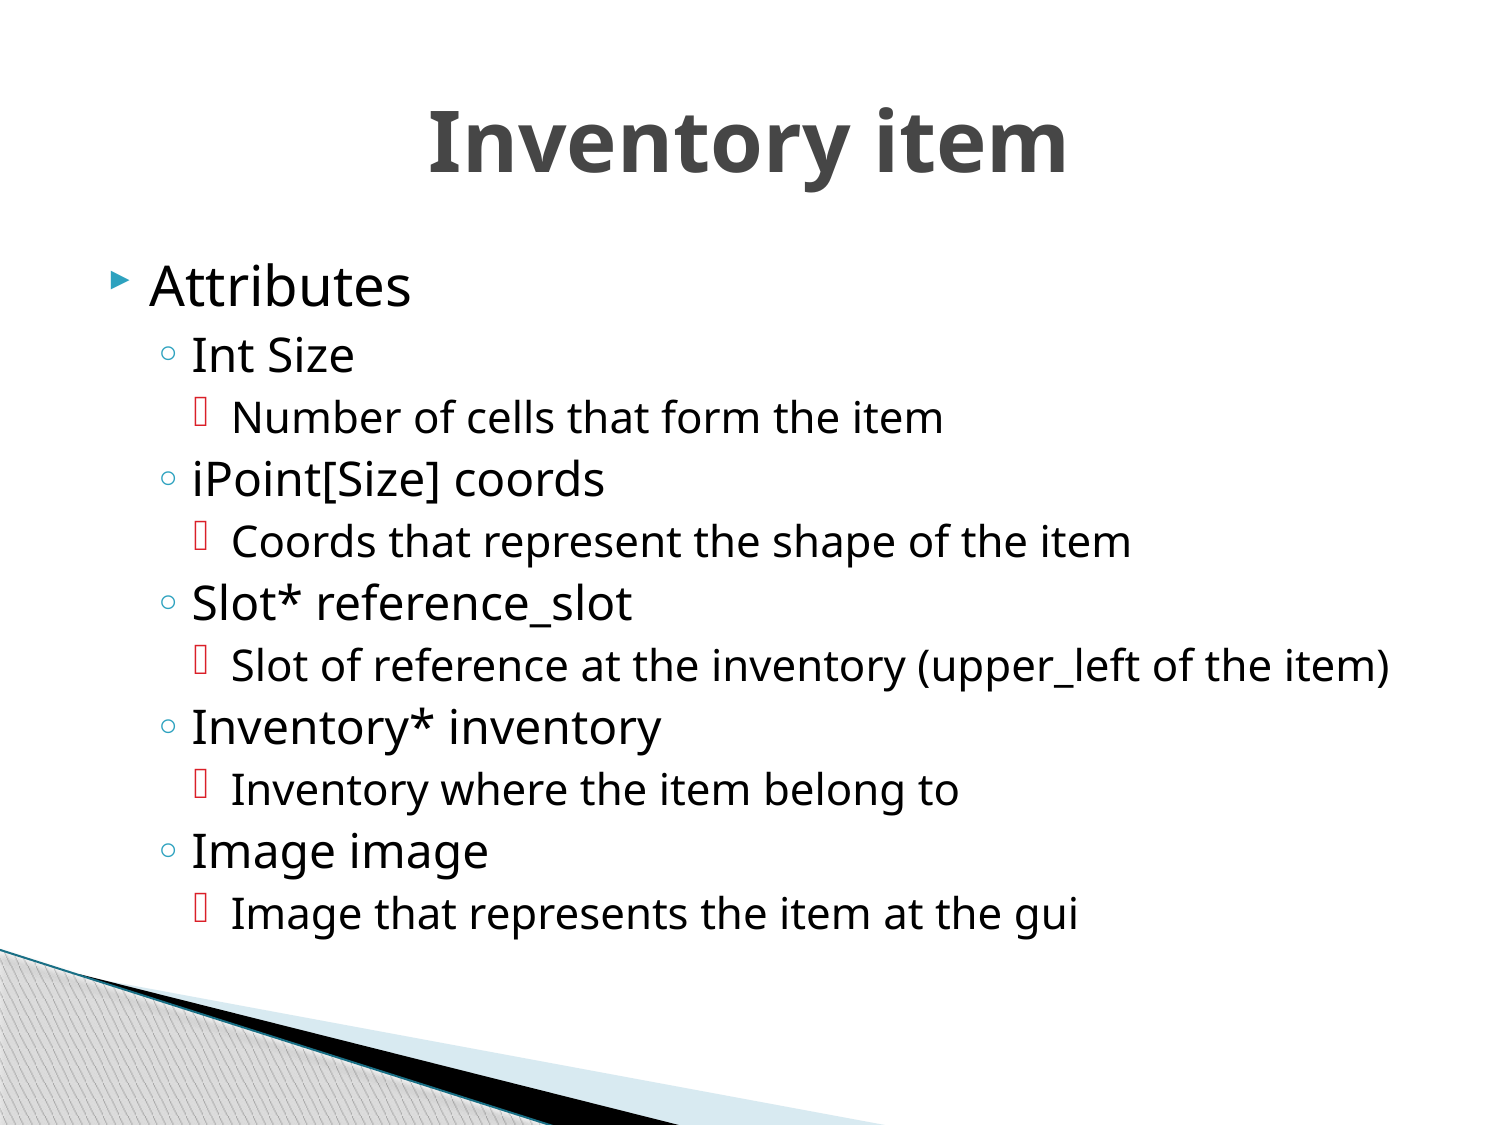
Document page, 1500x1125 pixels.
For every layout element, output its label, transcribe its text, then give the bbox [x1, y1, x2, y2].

list Attributes Int Size Number of cells that form the item iPoint[Size] coords Coords that represent the shape of the item Slot* reference_slot Slot of reference at the inventory (upper_left of the item) Inventory* inventory Inventory where the item belong to Image image Image that represents the item at the gui [75, 243, 1425, 986]
title Inventory item [75, 45, 1425, 233]
